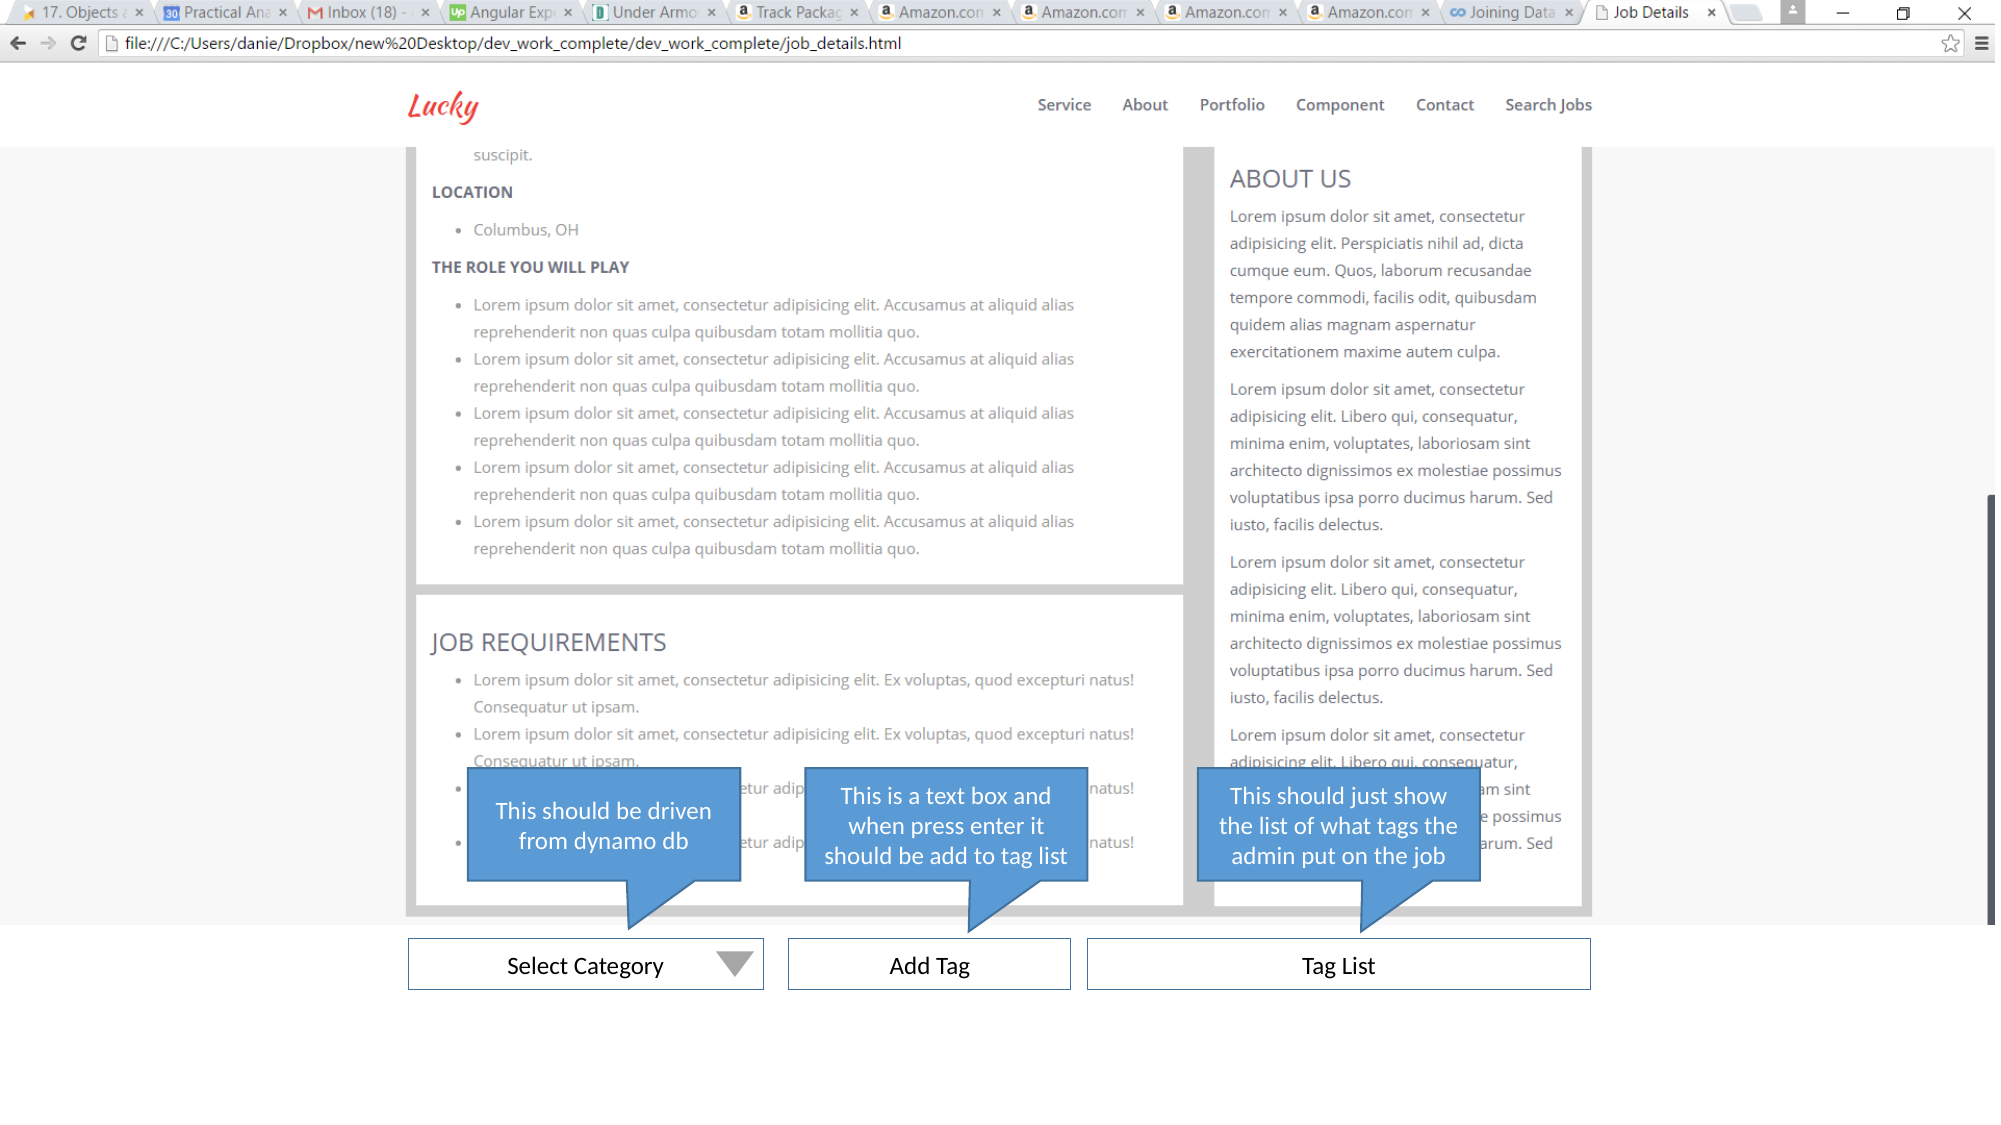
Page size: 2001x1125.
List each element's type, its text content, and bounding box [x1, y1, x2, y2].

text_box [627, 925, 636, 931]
text_box Tag List [1086, 937, 1591, 991]
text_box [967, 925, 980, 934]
text_box Select Category [407, 937, 764, 991]
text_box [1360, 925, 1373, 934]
picture [0, 0, 1995, 925]
text_box [713, 950, 757, 979]
text_box Add Tag [788, 937, 1072, 991]
